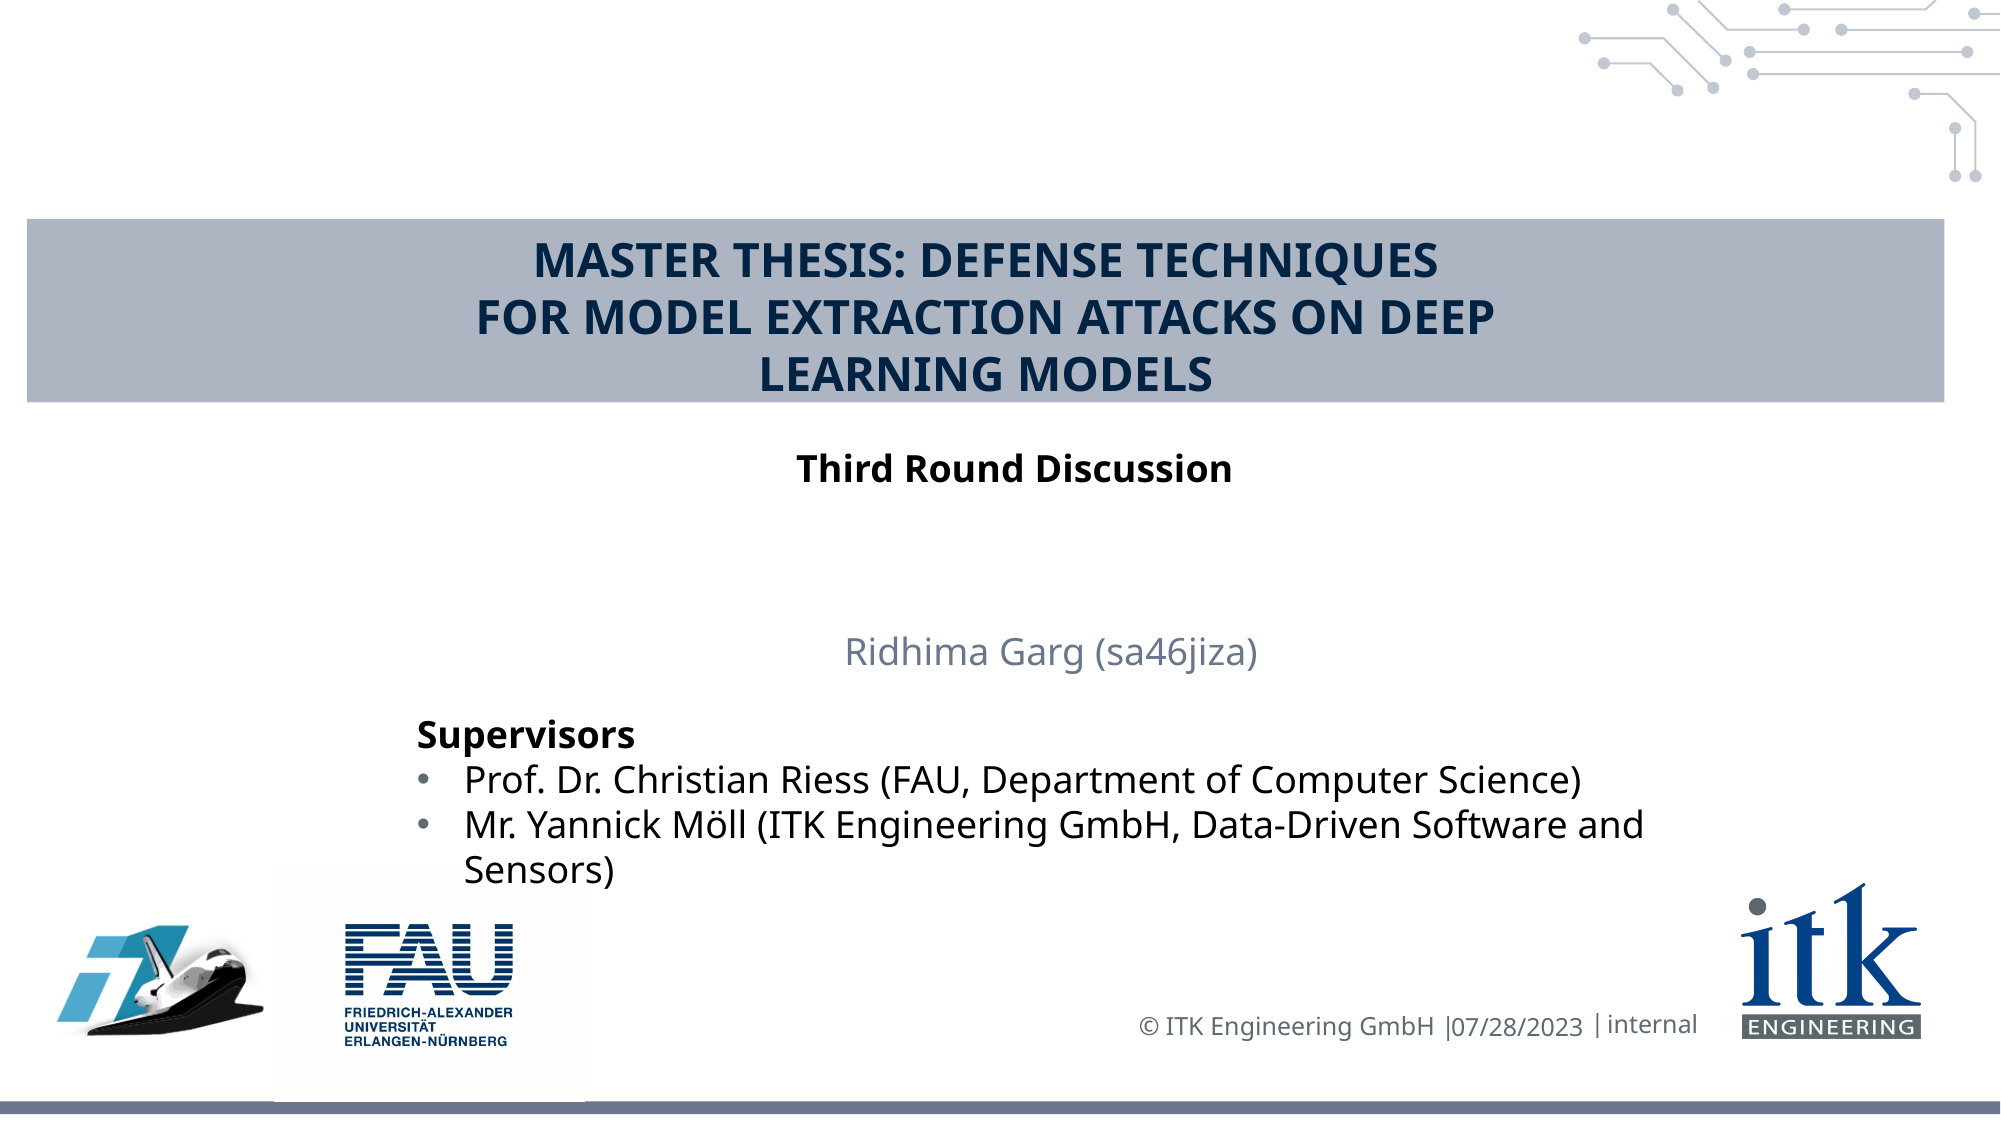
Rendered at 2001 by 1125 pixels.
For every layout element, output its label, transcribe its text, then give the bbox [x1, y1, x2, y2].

picture [54, 922, 265, 1041]
text_box Third Round Discussion [796, 444, 1251, 540]
text_box Supervisors Prof. Dr. Christian Riess (FAU, Department of Computer Science) Mr. Yannick Möll (ITK Engineering GmbH, Data-Driven Software and Sensors) [416, 710, 1679, 858]
picture [274, 868, 585, 1102]
picture [1741, 883, 1921, 1039]
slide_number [1449, 1011, 1585, 1041]
list Master Thesis: Defense Techniques for Model Extraction Attacks on Deep Learning Models [27, 218, 1945, 403]
footer internal [1607, 1010, 1699, 1038]
text_box Ridhima Garg (sa46jiza) [844, 627, 1299, 710]
